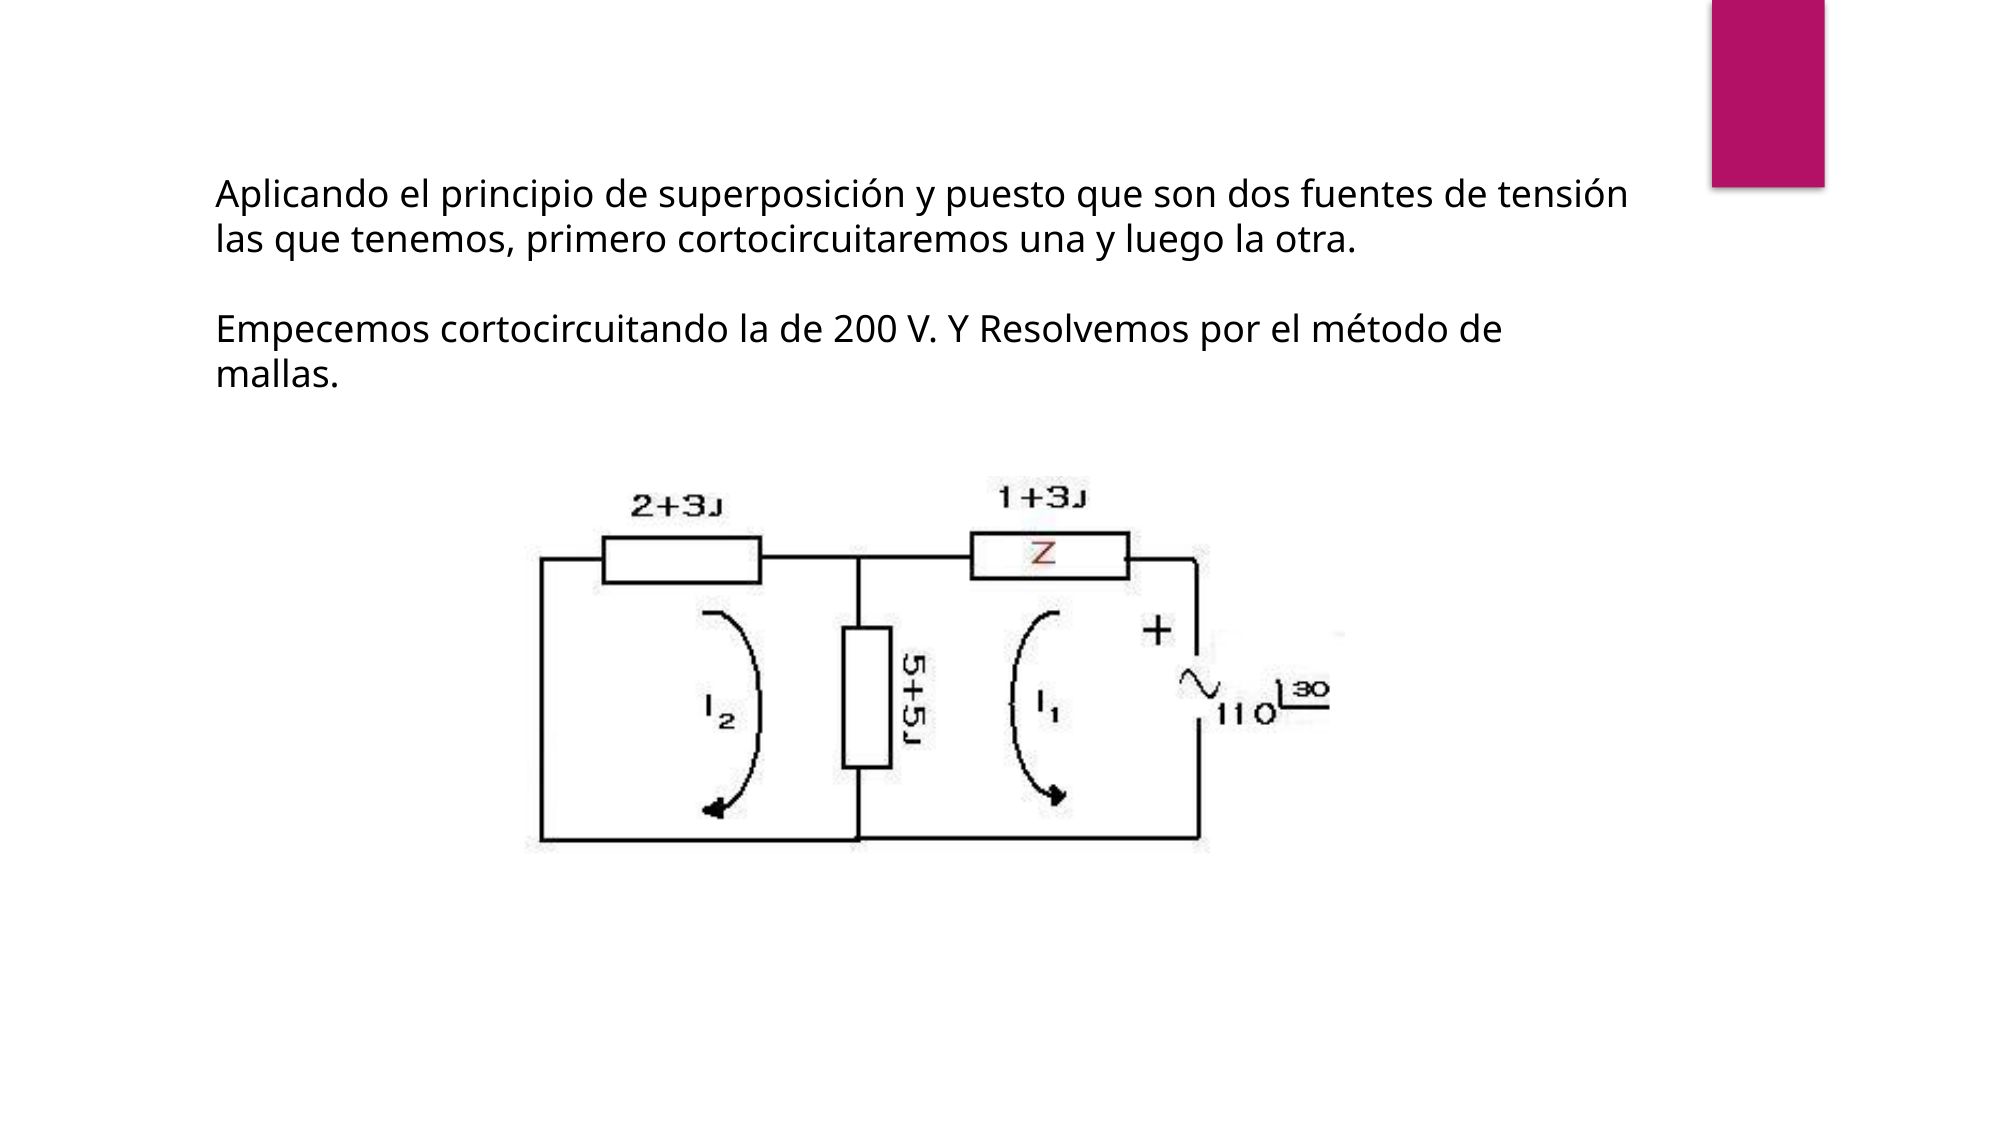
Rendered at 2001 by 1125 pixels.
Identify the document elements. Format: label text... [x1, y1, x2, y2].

text_box Aplicando el principio de superposición y puesto que son dos fuentes de tensión las que tenemos, primero cortocircuitaremos una y luego la otra. Empecemos cortocircuitando la de 200 V. Y Resolvemos por el método de mallas. [200, 162, 1653, 403]
picture [507, 476, 1345, 886]
